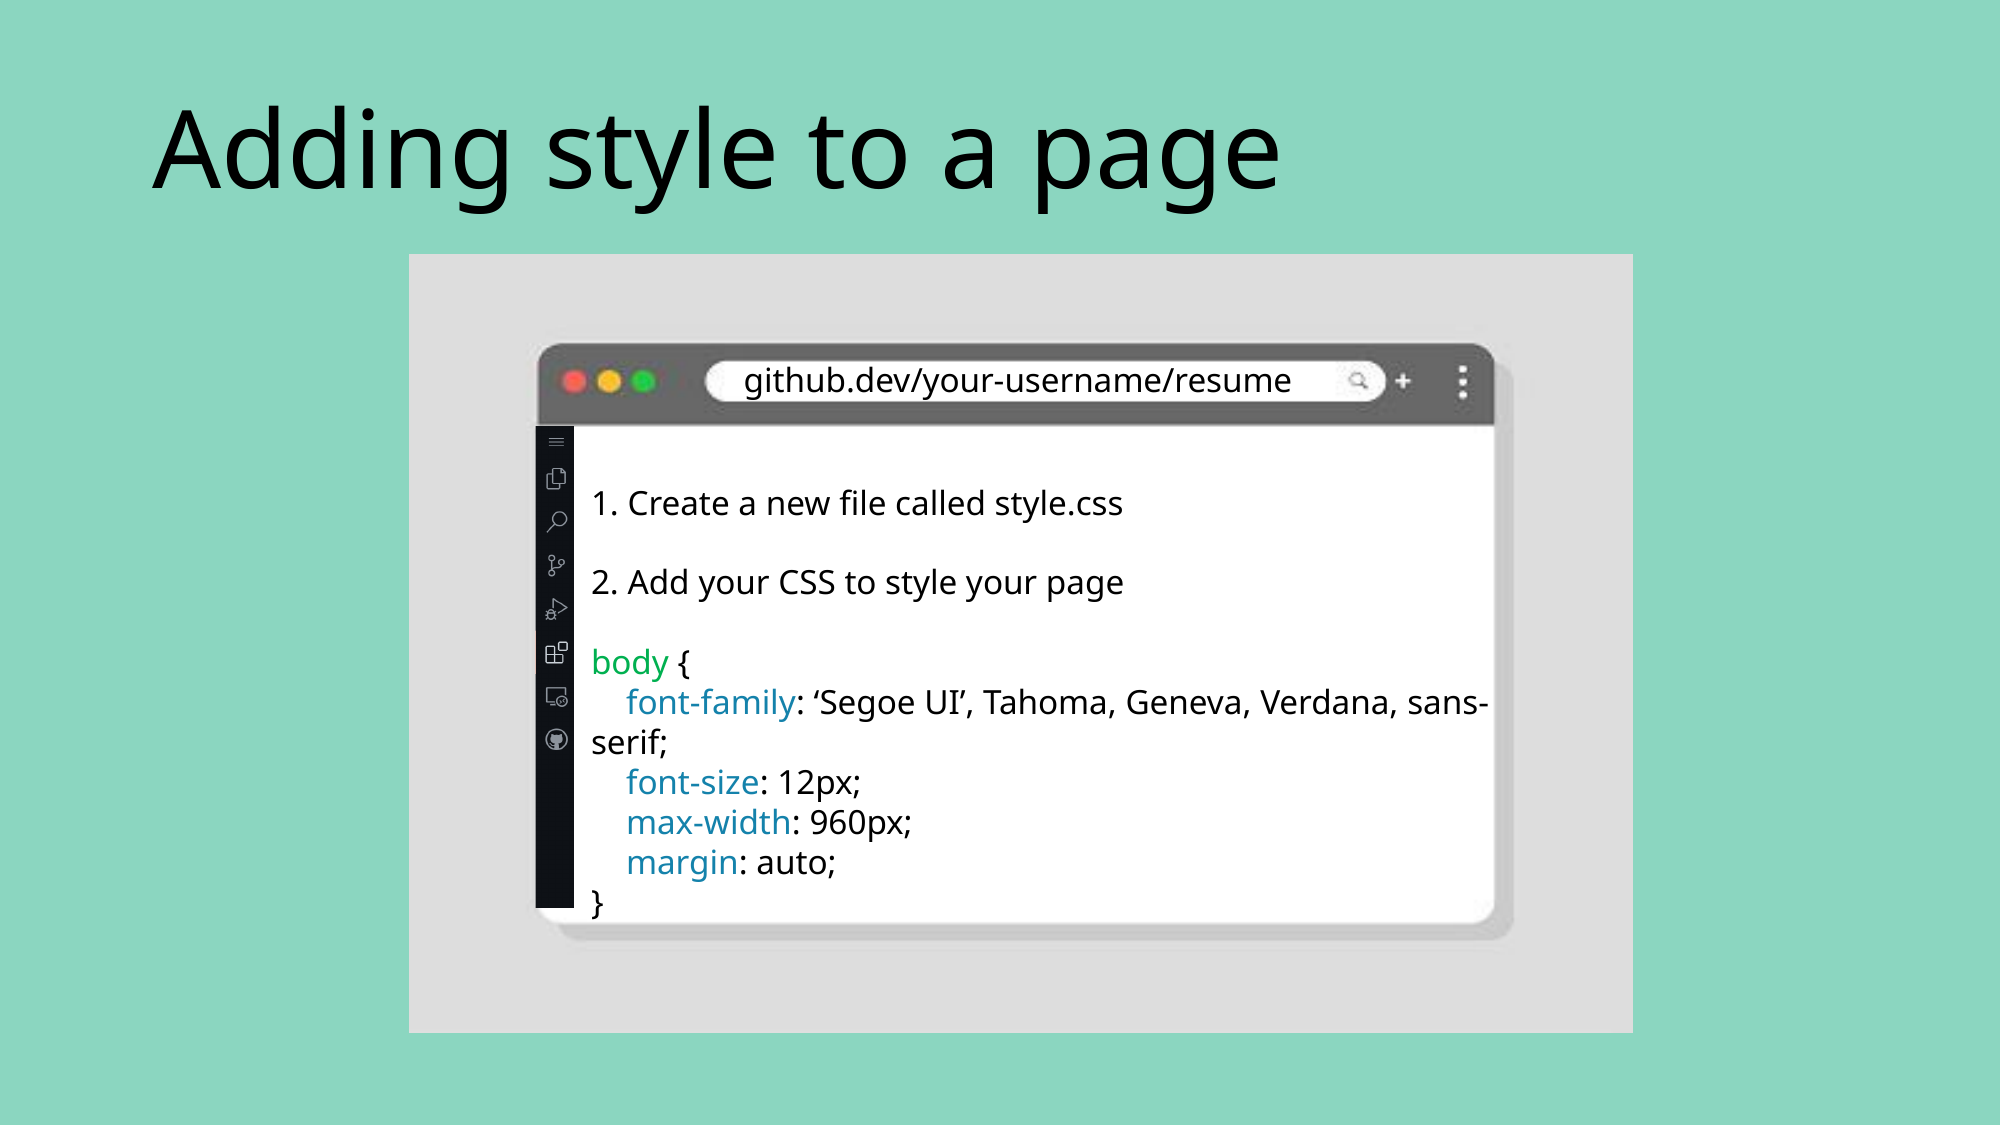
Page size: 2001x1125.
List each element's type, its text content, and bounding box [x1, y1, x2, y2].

picture [409, 253, 1633, 1033]
title Adding style to a page [137, 30, 1863, 278]
